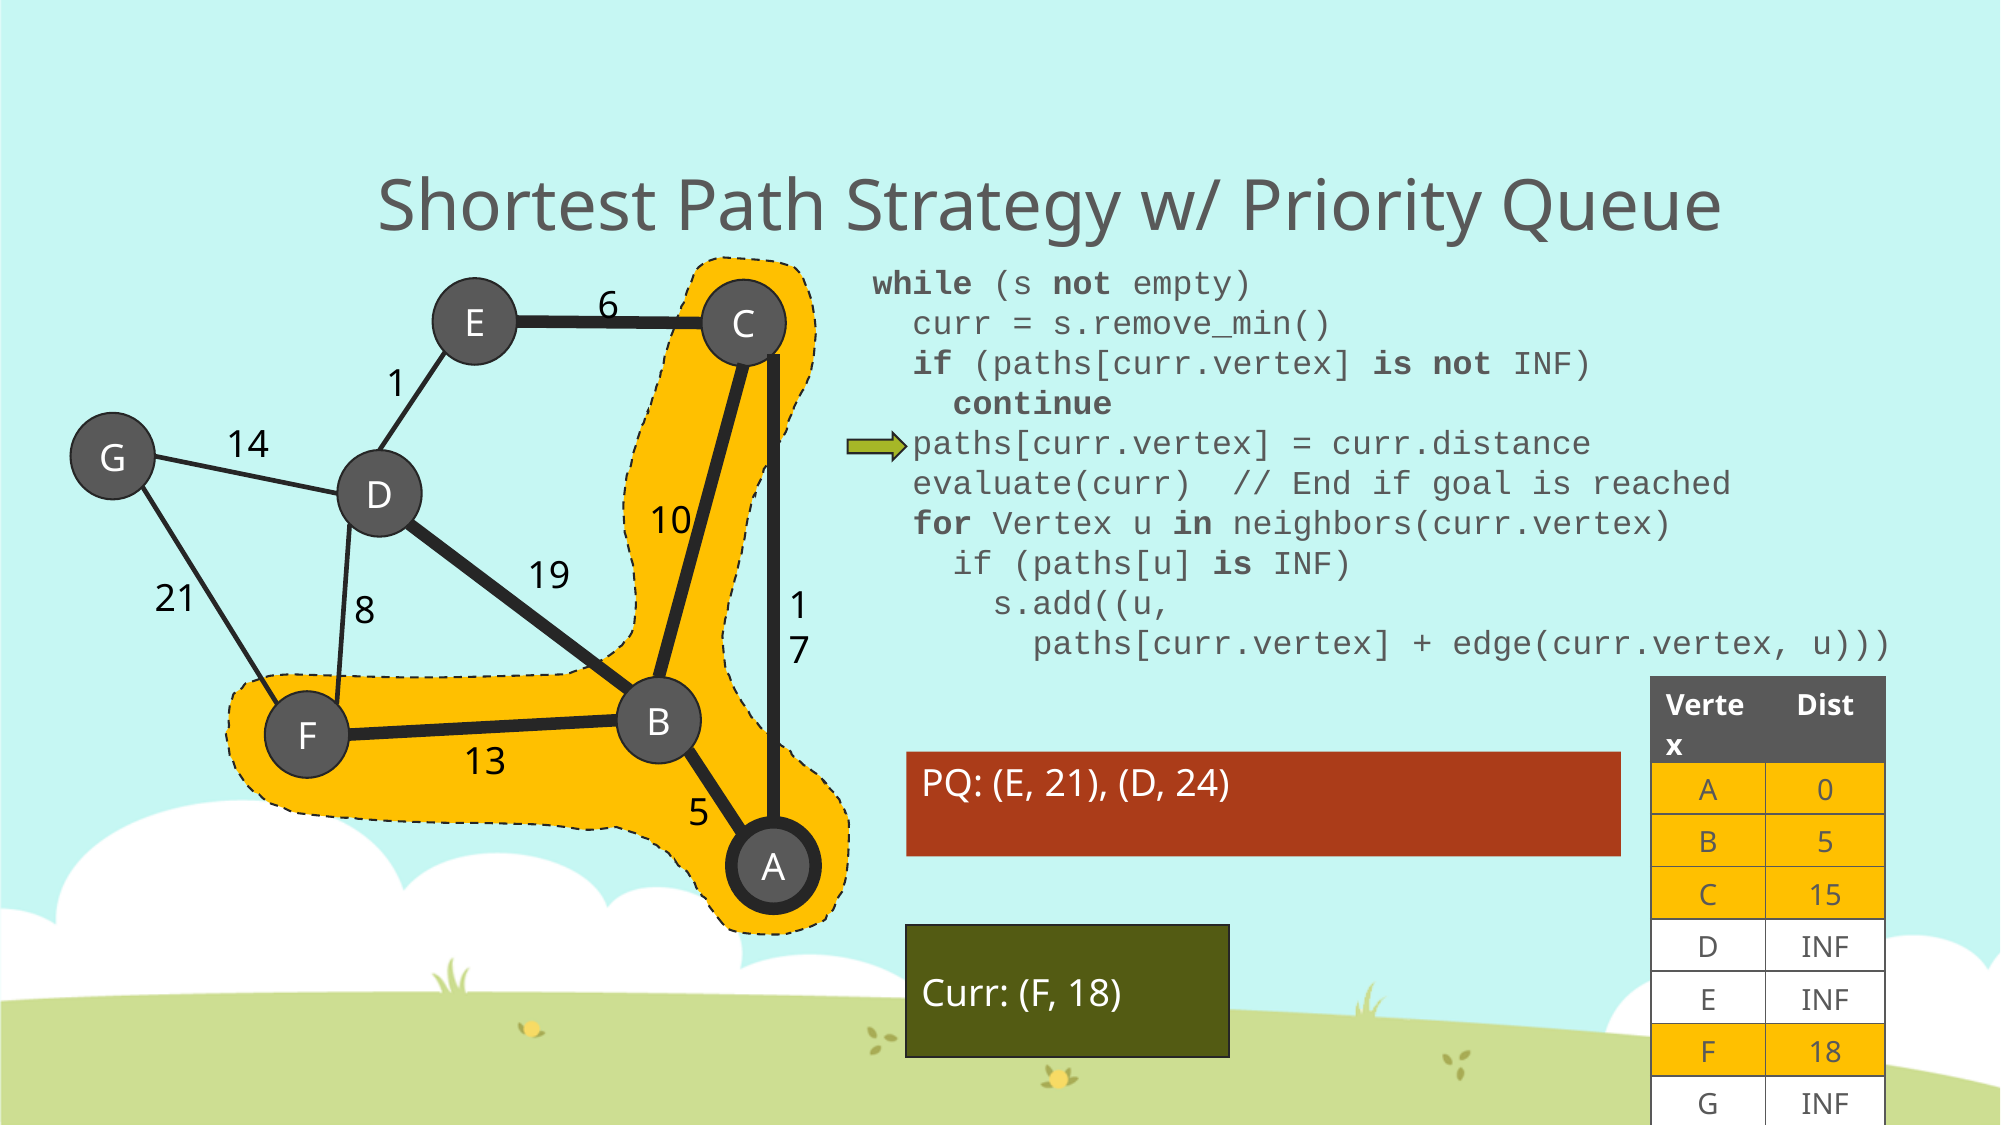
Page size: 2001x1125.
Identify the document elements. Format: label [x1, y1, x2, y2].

table_header [1652, 678, 1884, 761]
table_cell [1766, 815, 1884, 866]
table_cell [1652, 1024, 1765, 1075]
table_cell [1652, 920, 1765, 970]
table_cell [1652, 1077, 1765, 1125]
text_box [906, 751, 1621, 857]
picture [0, 0, 2001, 1125]
table_cell [1766, 1024, 1884, 1075]
table_cell [1766, 972, 1884, 1023]
table_cell [1766, 867, 1884, 918]
text_box [905, 924, 1230, 1058]
table_cell [1652, 763, 1765, 813]
table_cell [1652, 972, 1765, 1023]
table_cell [1766, 1077, 1884, 1125]
table_cell [1652, 867, 1765, 918]
text_box [69, 77, 1973, 949]
table_cell [1766, 763, 1884, 813]
table_cell [1652, 815, 1765, 866]
table_cell [1766, 920, 1884, 970]
